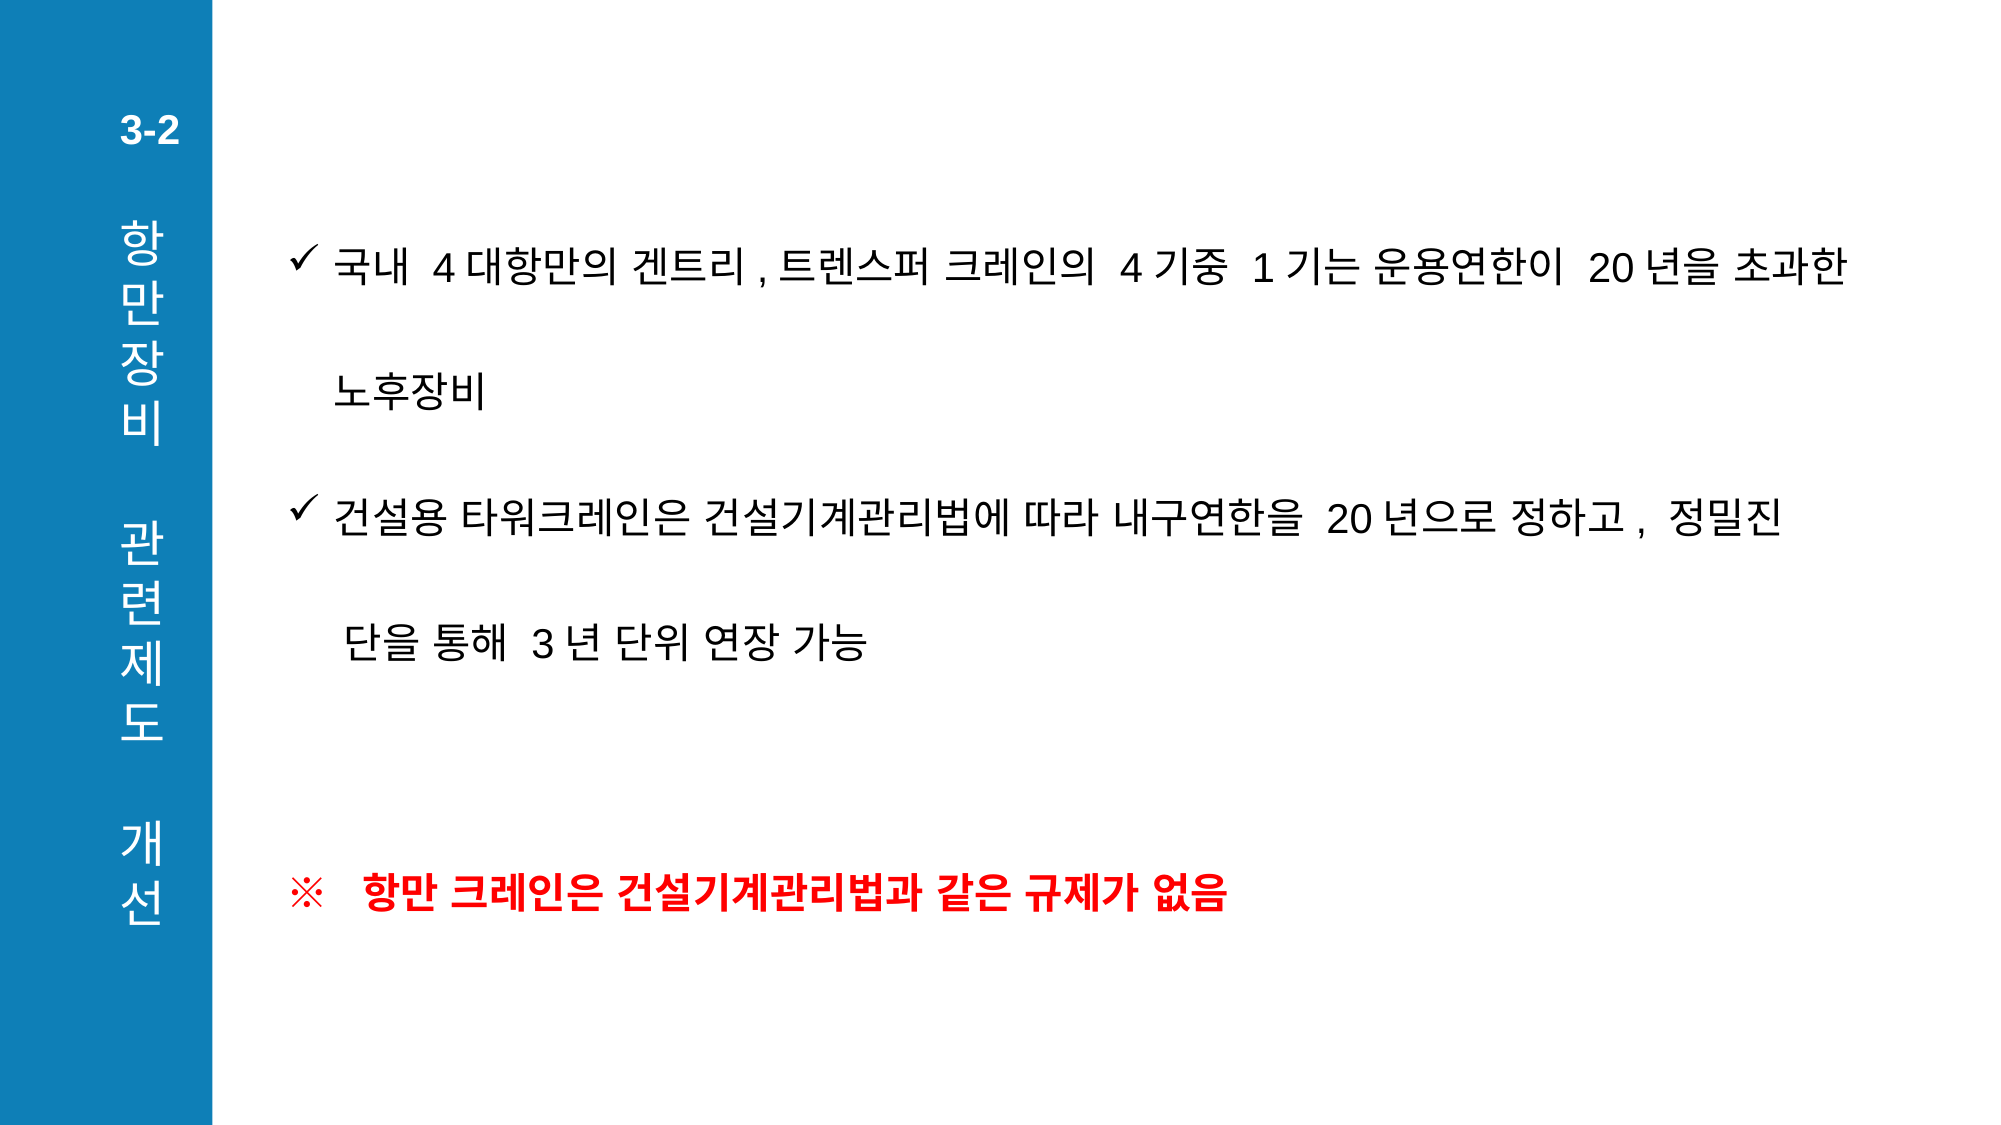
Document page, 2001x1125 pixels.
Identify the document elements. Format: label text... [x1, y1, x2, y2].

text_box 3-2 항 만 장비 관련제도 개선 [105, 95, 196, 941]
text_box [0, 0, 213, 1125]
text_box 국내 4대항만의 겐트리,트렌스퍼 크레인의 4기중 1기는 운용연한이 20년을 초과한 노후장비 건설용 타워크레인은 건설기계관리법에 따라 내구연한을 20년으로 정하고, 정밀진 단을 통해 3년 단위 연장 가능 ※ 항만 크레인은 건설기계관리법과 같은 규제가 없음 [272, 121, 1920, 1049]
